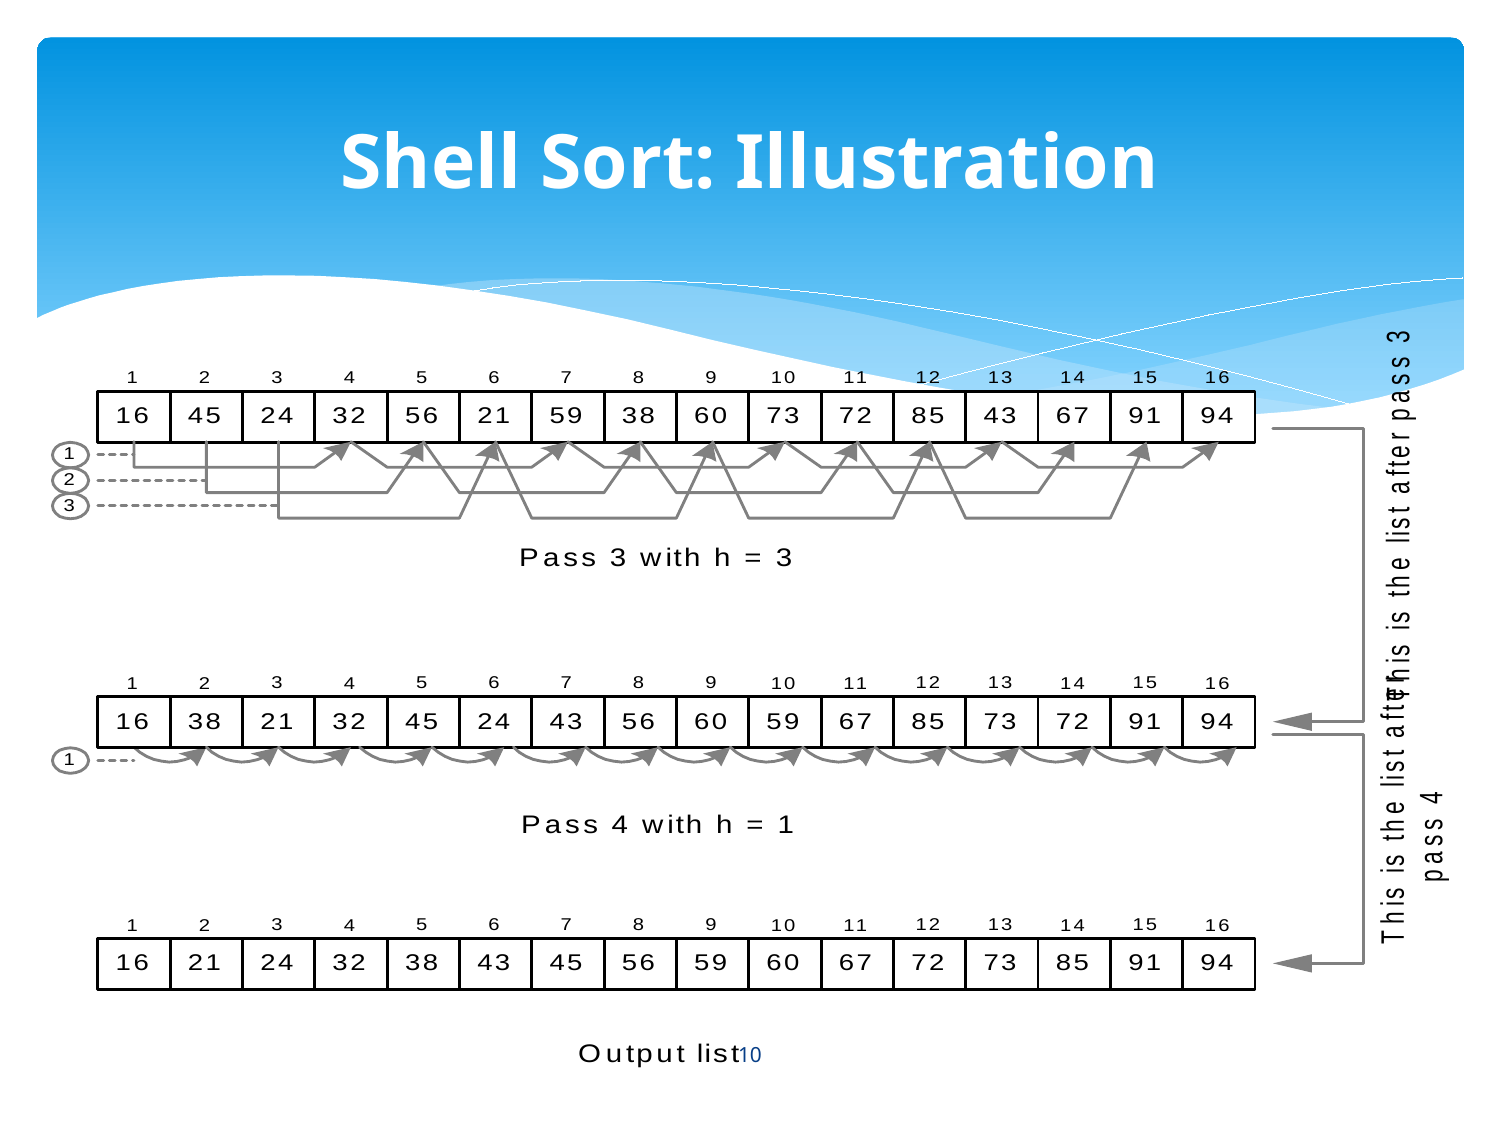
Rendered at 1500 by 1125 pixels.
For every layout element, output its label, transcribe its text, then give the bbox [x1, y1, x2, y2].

title Shell Sort: Illustration [75, 55, 1425, 261]
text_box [37, 337, 1463, 1088]
